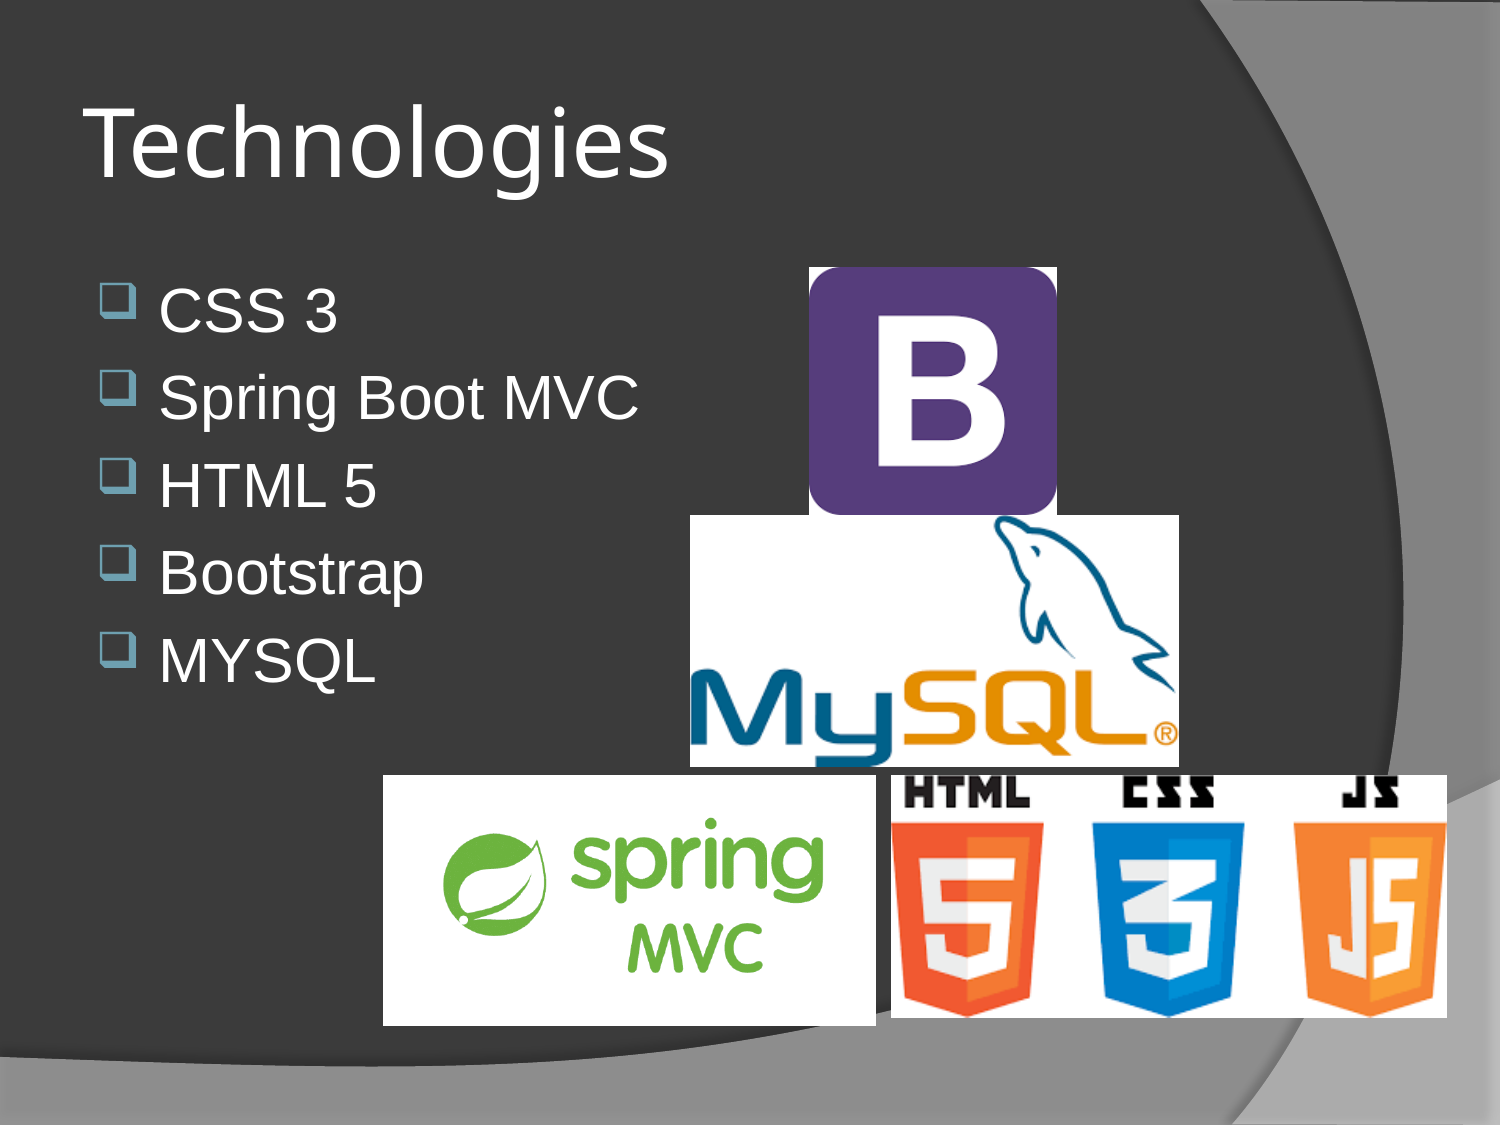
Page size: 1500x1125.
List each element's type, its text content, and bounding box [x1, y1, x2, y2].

text_box CSS 3 Spring Boot MVC HTML 5 Bootstrap MYSQL [74, 262, 1300, 1005]
picture [891, 774, 1447, 1018]
picture [690, 266, 1179, 767]
picture [383, 774, 876, 1027]
text_box Technologies [74, 45, 1300, 233]
